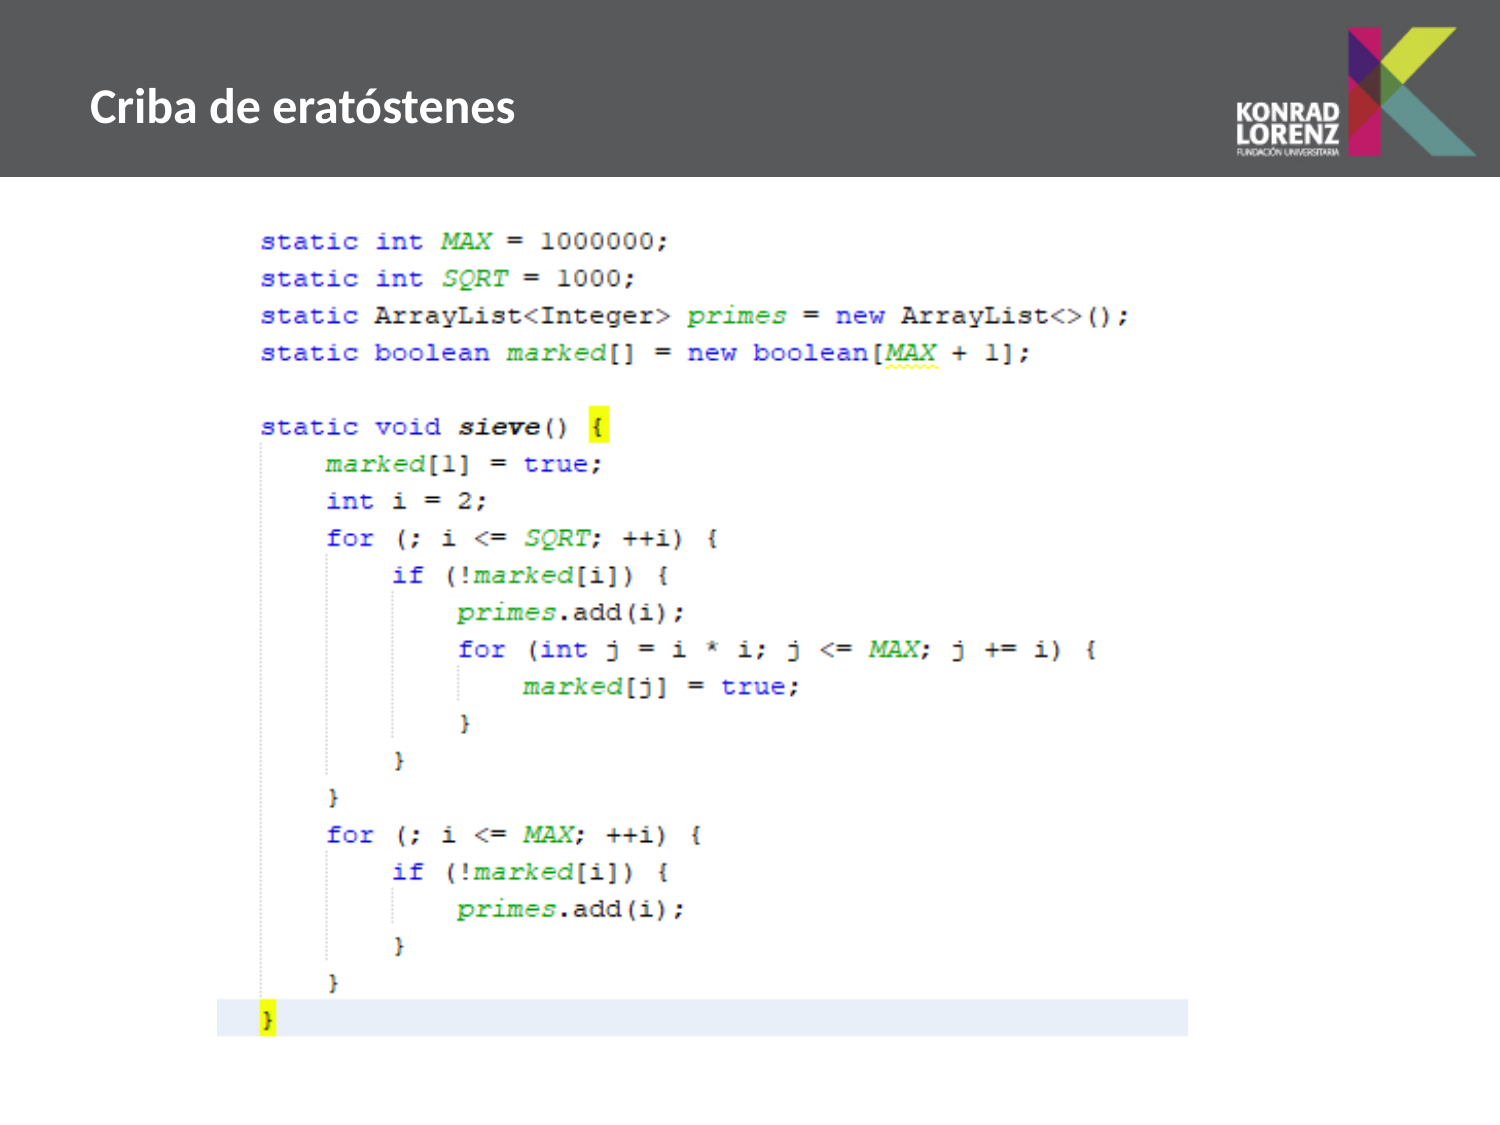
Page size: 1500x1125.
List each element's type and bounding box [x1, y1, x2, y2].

picture [0, 0, 1500, 177]
picture [216, 190, 1188, 1045]
